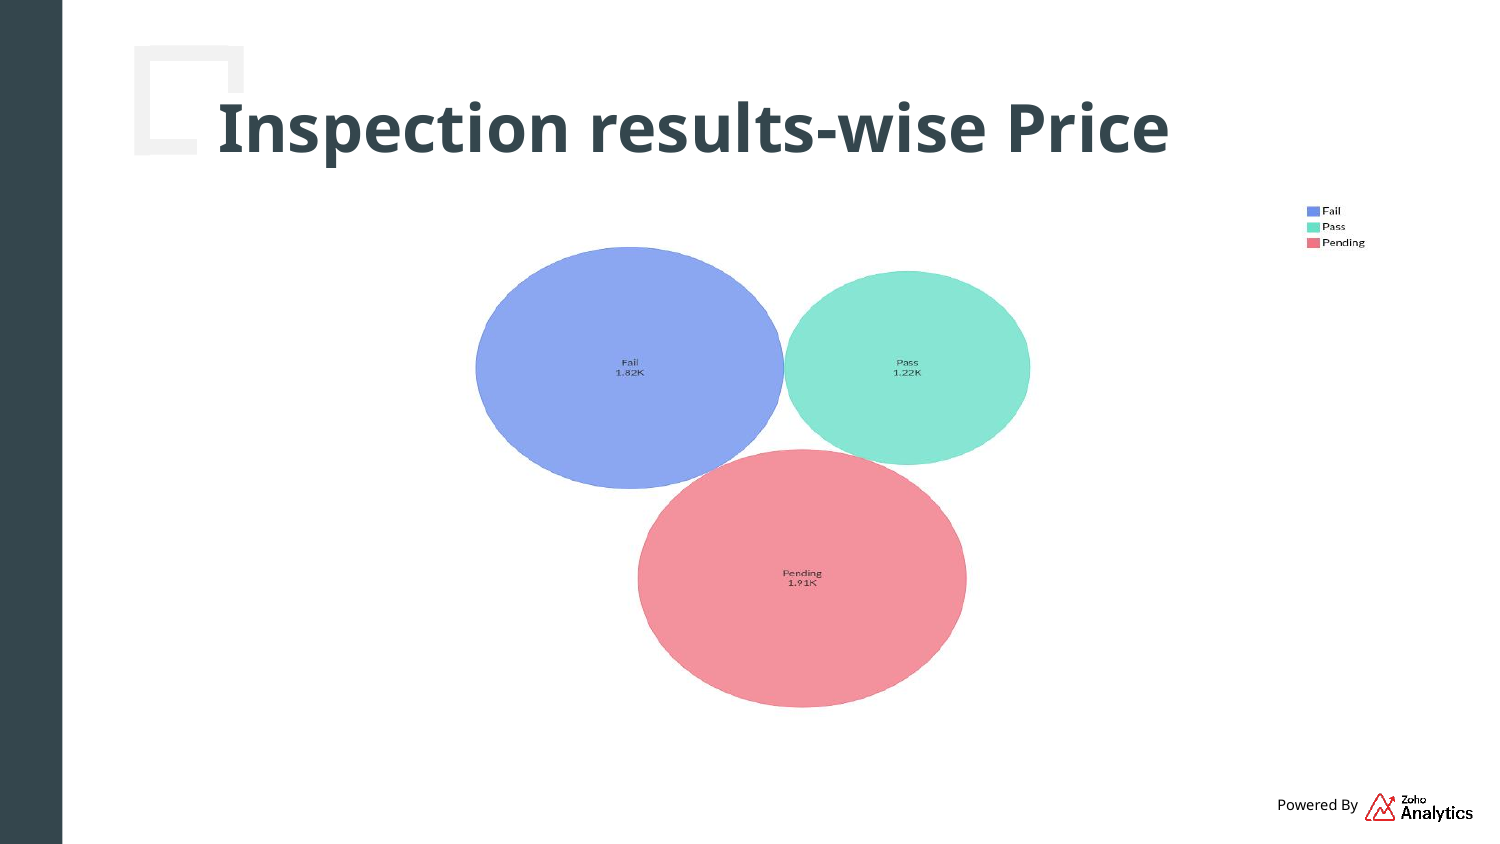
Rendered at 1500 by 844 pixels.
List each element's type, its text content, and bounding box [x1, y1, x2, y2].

picture [1363, 791, 1474, 824]
text_box Powered By [1261, 788, 1440, 822]
picture [202, 198, 1376, 717]
title Inspection results-wise Price [203, 78, 1375, 172]
